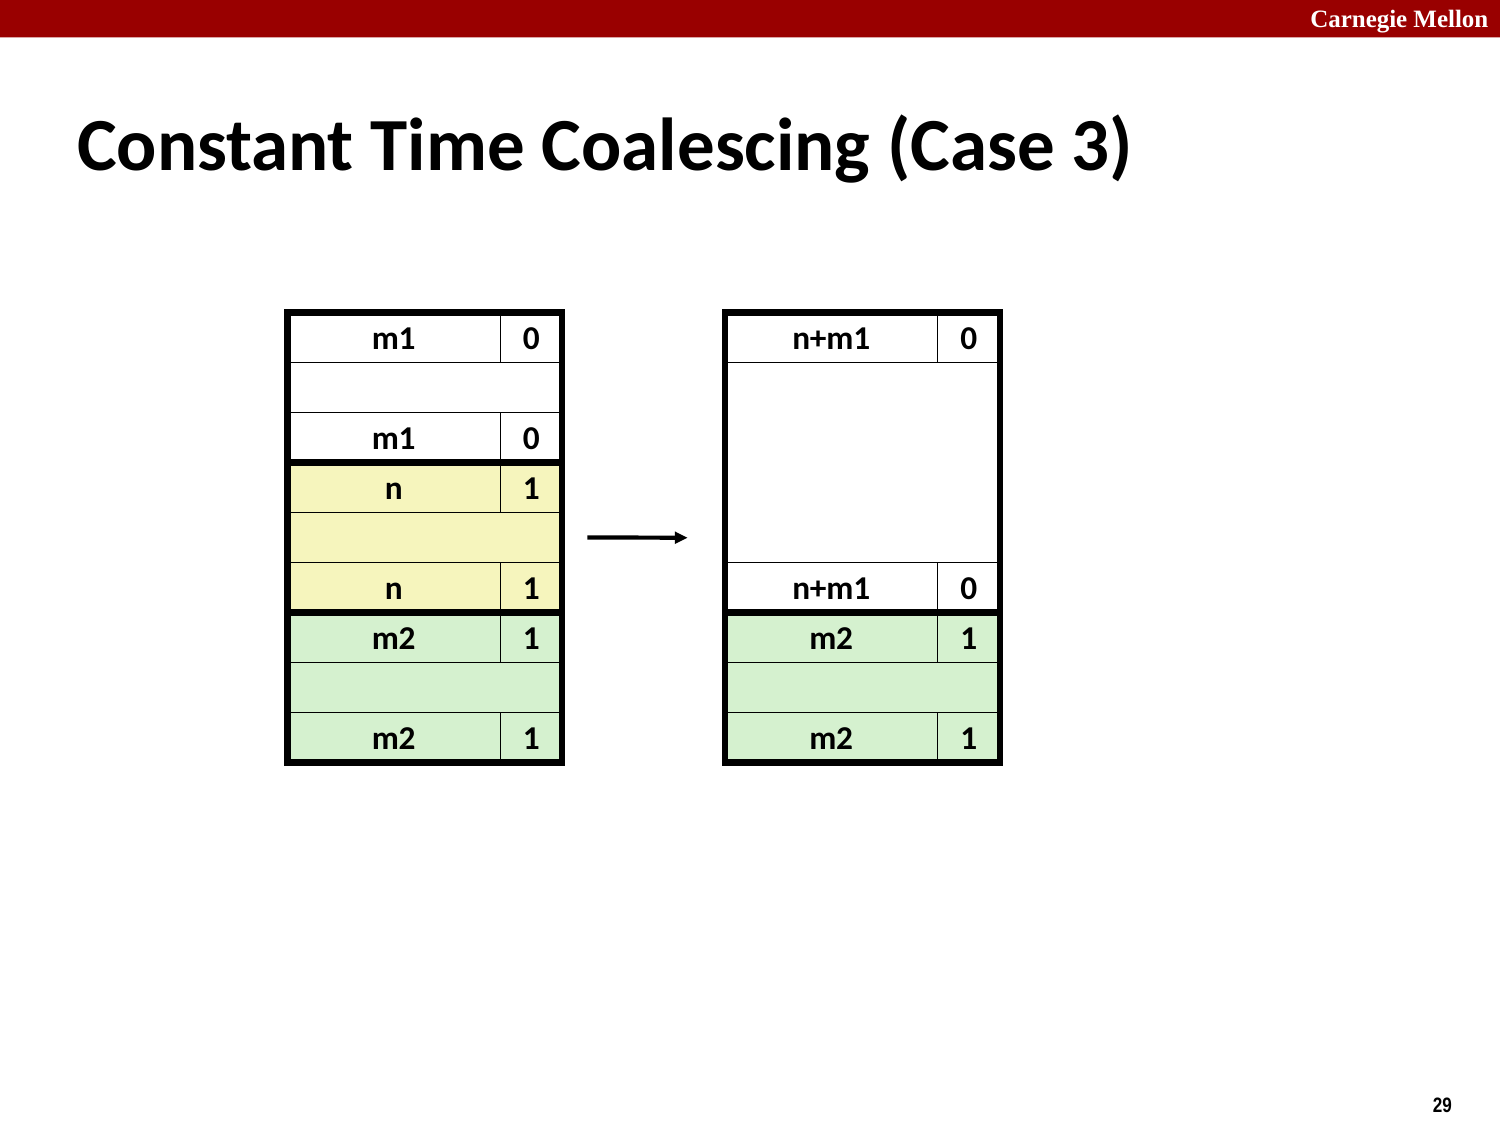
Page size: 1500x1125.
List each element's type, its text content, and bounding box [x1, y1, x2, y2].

text_box [587, 531, 688, 544]
text_box [724, 312, 1000, 613]
text_box [287, 612, 563, 763]
text_box [287, 312, 563, 462]
text_box Constant Time Coalescing (Case 3) [62, 93, 1438, 188]
text_box [724, 613, 1000, 763]
text_box [287, 462, 563, 612]
